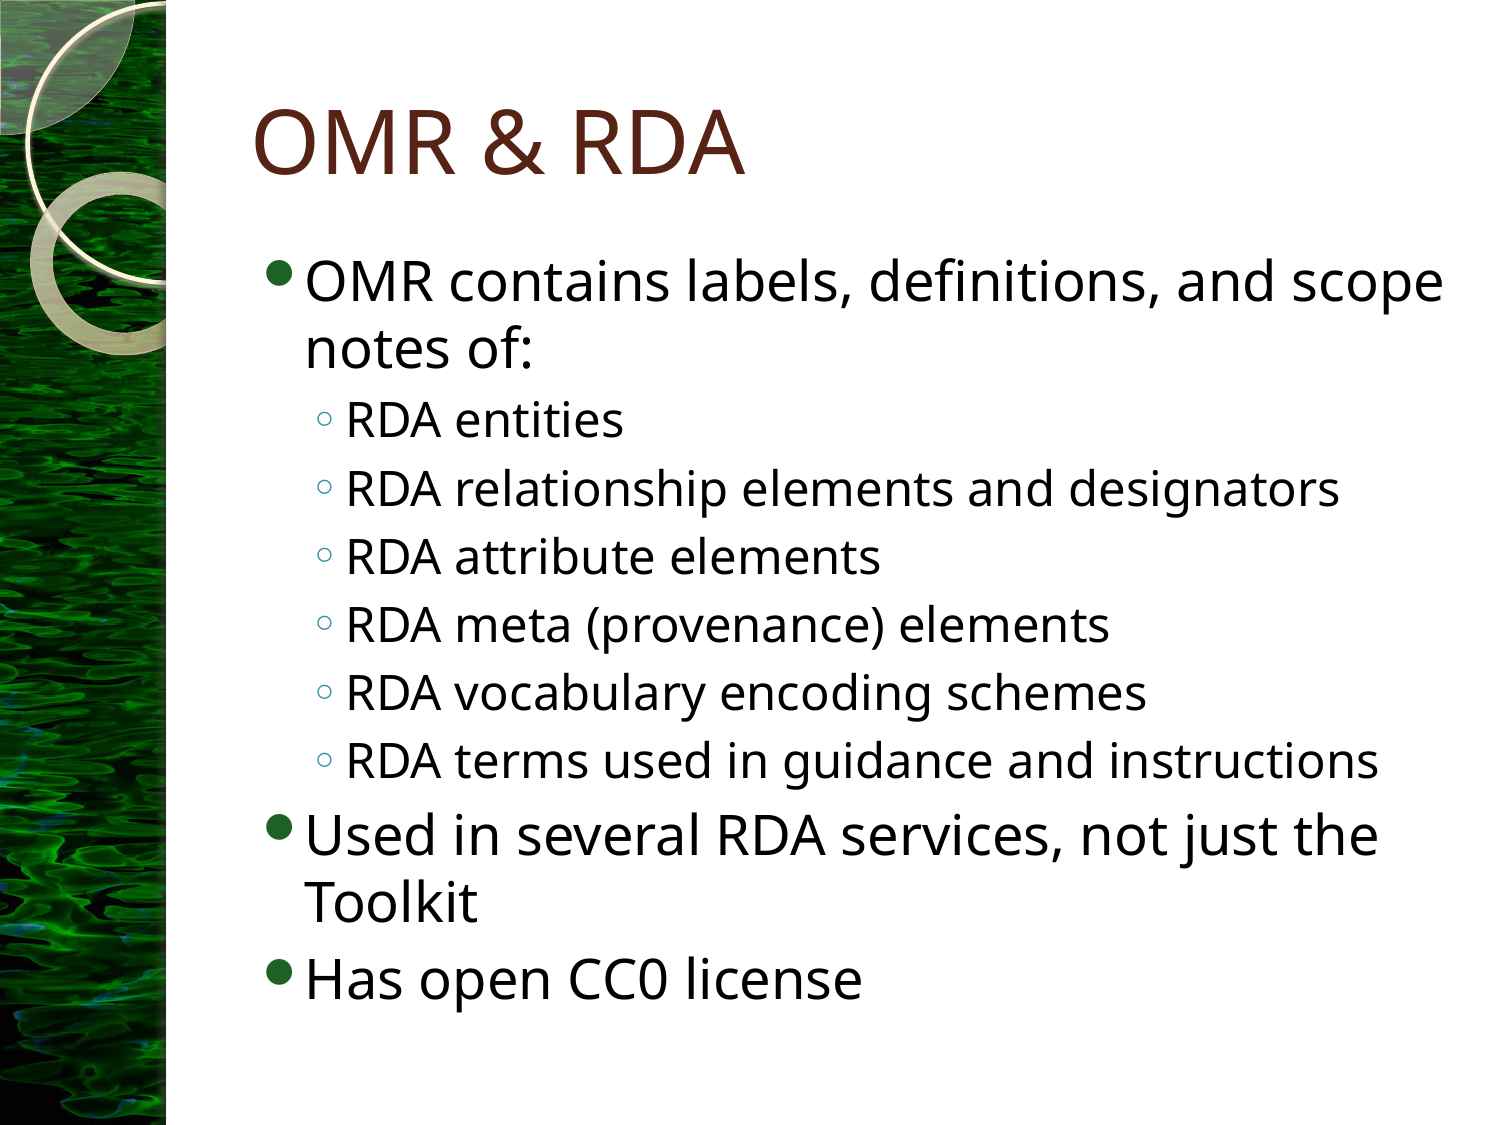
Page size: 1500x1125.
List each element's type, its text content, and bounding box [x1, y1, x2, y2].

picture [136, 0, 164, 4]
picture [53, 241, 160, 332]
title OMR & RDA [235, 45, 1466, 233]
picture [62, 195, 160, 280]
picture [32, 13, 160, 207]
picture [0, 134, 166, 1125]
list OMR contains labels, definitions, and scope notes of: RDA entities RDA relationship elements and designators RDA attribute elements RDA meta (provenance) elements RDA vocabulary encoding schemes RDA terms used in guidance and instructions Used in several RDA services, not just the Toolkit Has open CC0 license [235, 237, 1466, 1025]
